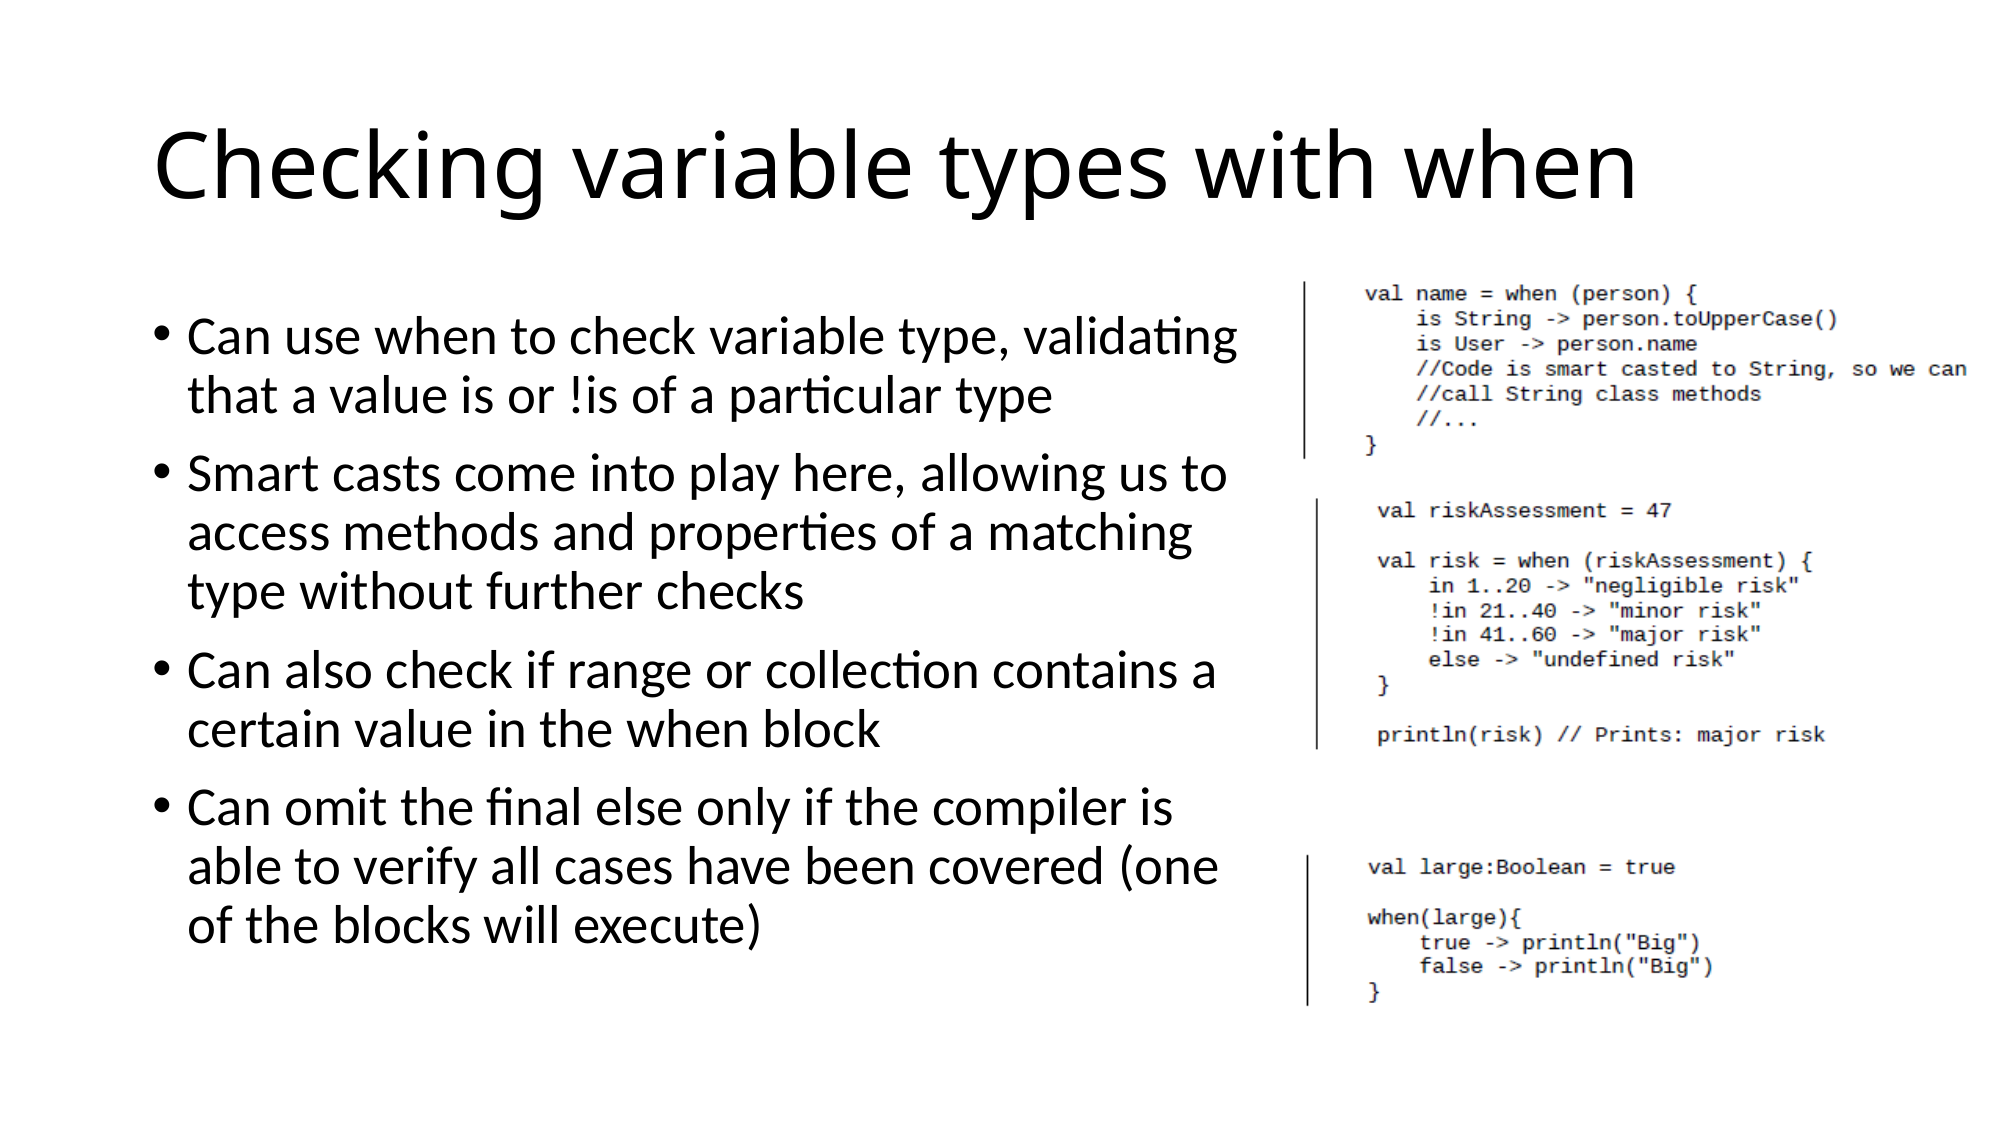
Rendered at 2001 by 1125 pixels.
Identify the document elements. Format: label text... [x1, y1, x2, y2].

title Checking variable types with when [137, 59, 1863, 278]
picture [1296, 255, 1979, 467]
list Can use when to check variable type, validating that a value is or !is of a particular type Smart casts come into play here, allowing us to access methods and properties of a matching type without further checks Can also check if range or collection contains a certain value in the when block Can omit the final else only if the compiler is able to verify all cases have been covered (one of the blocks will execute) [137, 299, 1264, 1014]
picture [1296, 849, 1735, 1014]
picture [1296, 494, 1863, 760]
